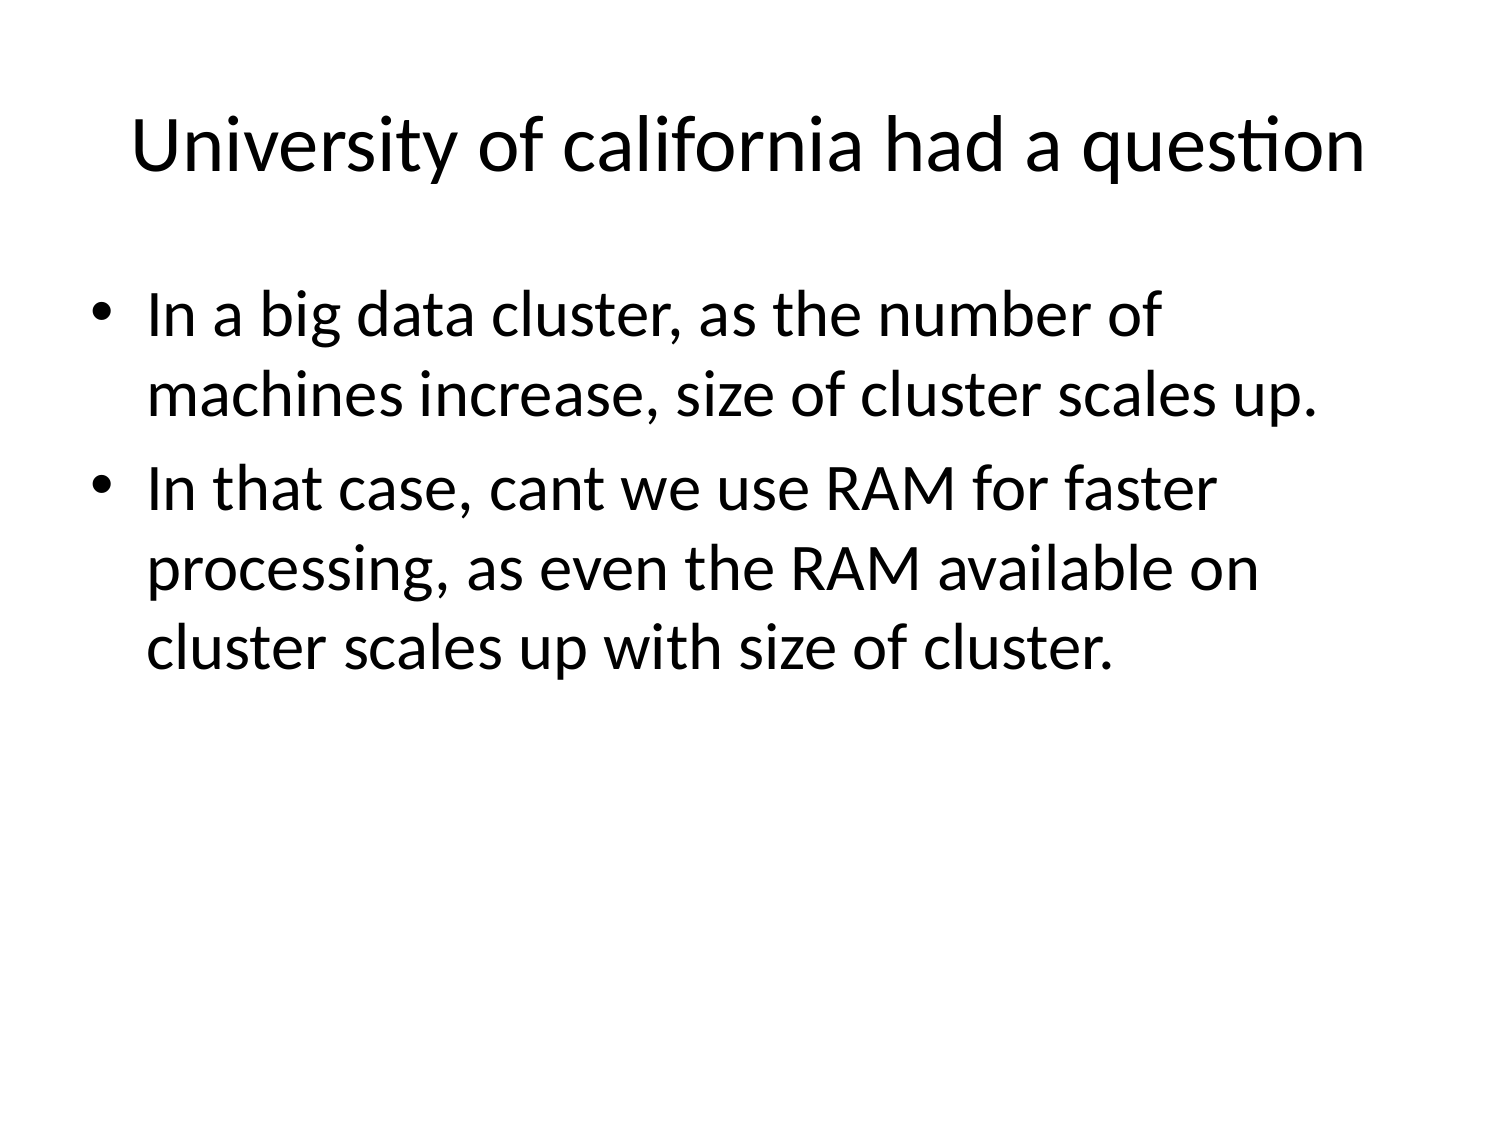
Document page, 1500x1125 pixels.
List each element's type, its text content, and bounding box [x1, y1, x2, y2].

title University of california had a question [75, 45, 1425, 233]
list In a big data cluster, as the number of machines increase, size of cluster scales up. In that case, cant we use RAM for faster processing, as even the RAM available on cluster scales up with size of cluster. [75, 262, 1425, 1005]
